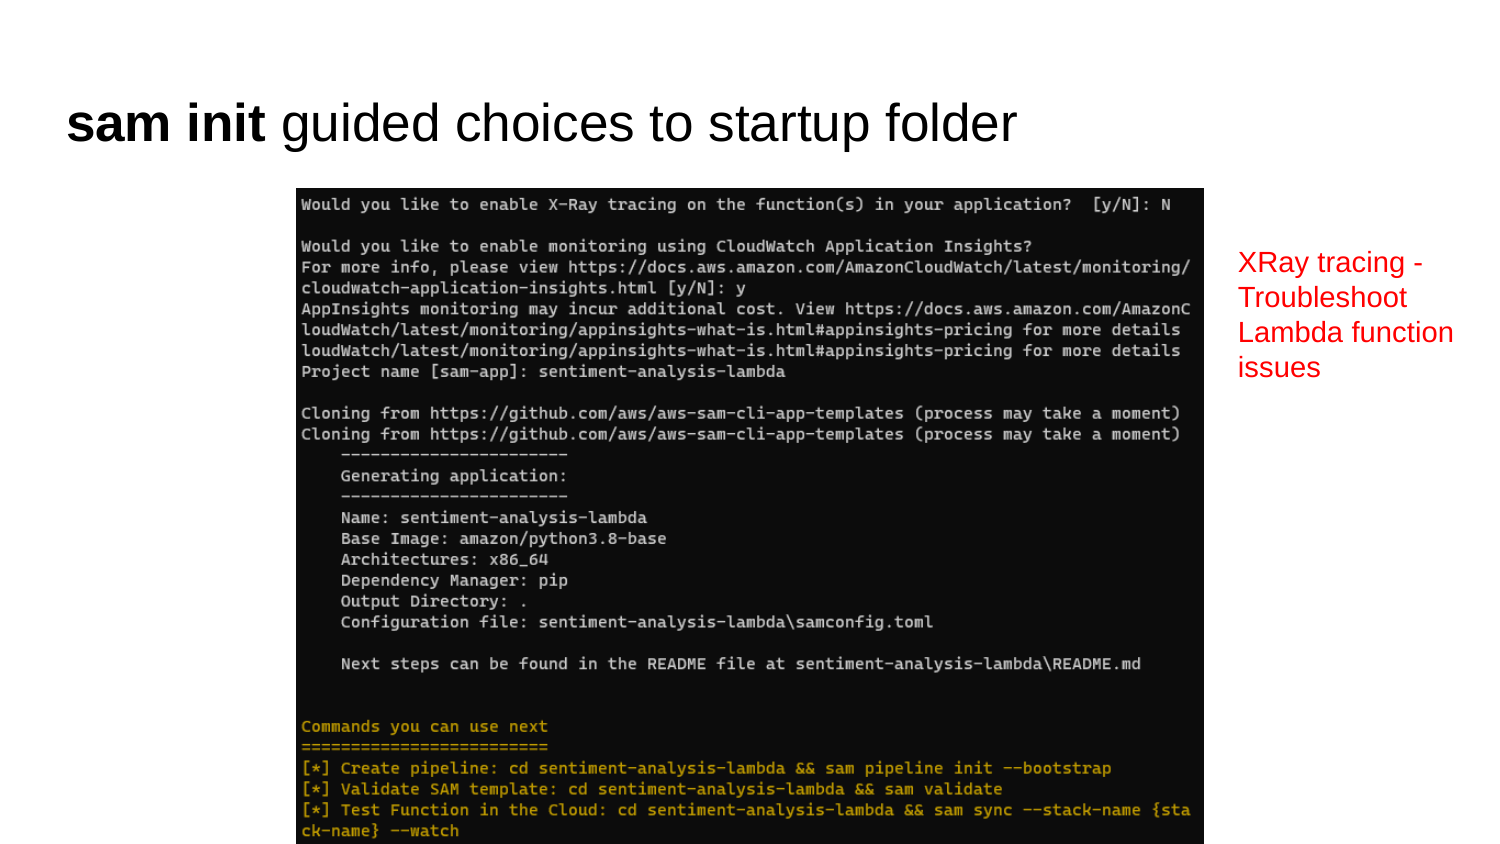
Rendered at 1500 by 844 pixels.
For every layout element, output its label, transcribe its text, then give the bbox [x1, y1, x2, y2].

title sam init guided choices to startup folder [51, 72, 1449, 167]
text_box XRay tracing - Troubleshoot Lambda function issues [1222, 228, 1500, 399]
picture [296, 188, 1204, 844]
